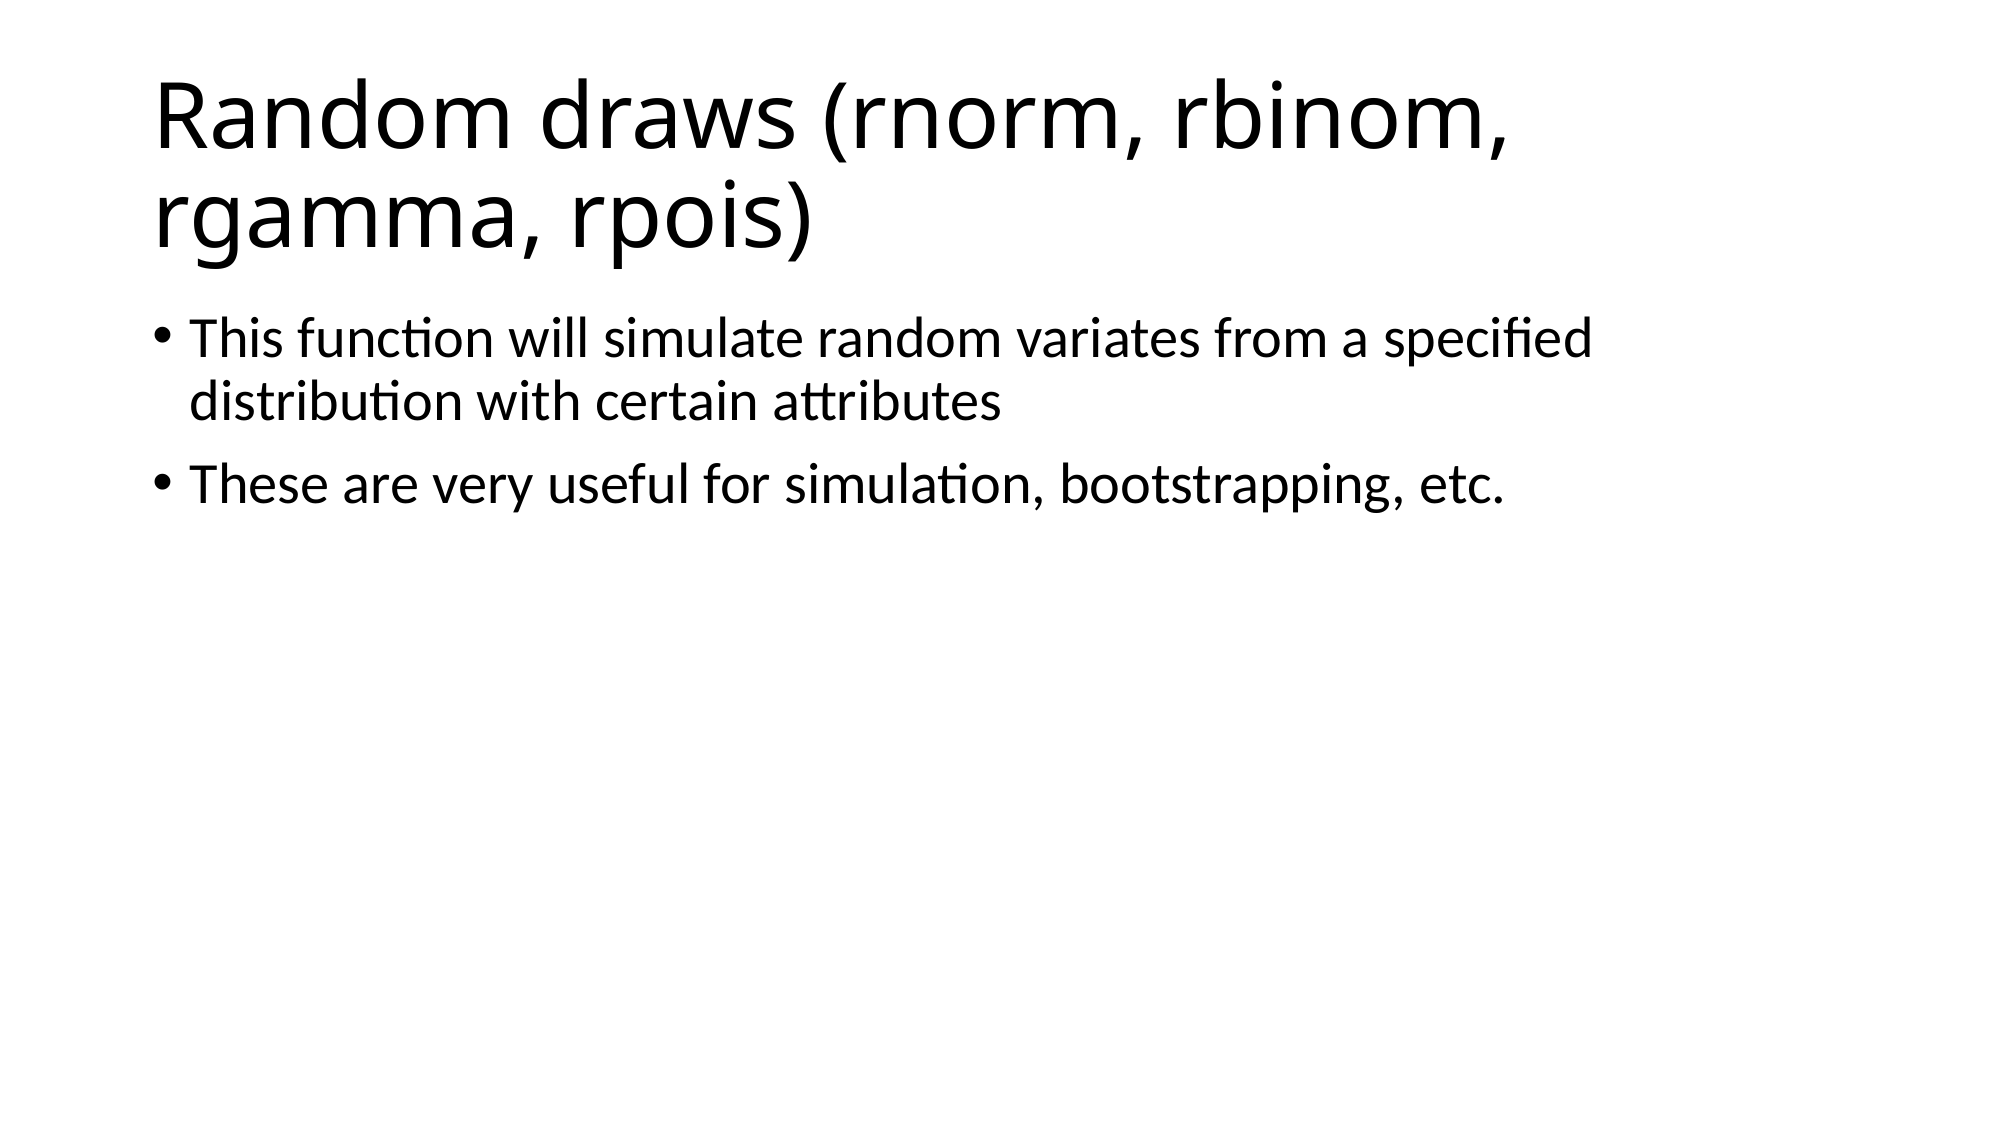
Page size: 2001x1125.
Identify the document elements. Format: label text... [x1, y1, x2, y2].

list This function will simulate random variates from a specified distribution with certain attributes These are very useful for simulation, bootstrapping, etc. [137, 299, 1863, 1014]
title Random draws (rnorm, rbinom, rgamma, rpois) [137, 59, 1863, 278]
